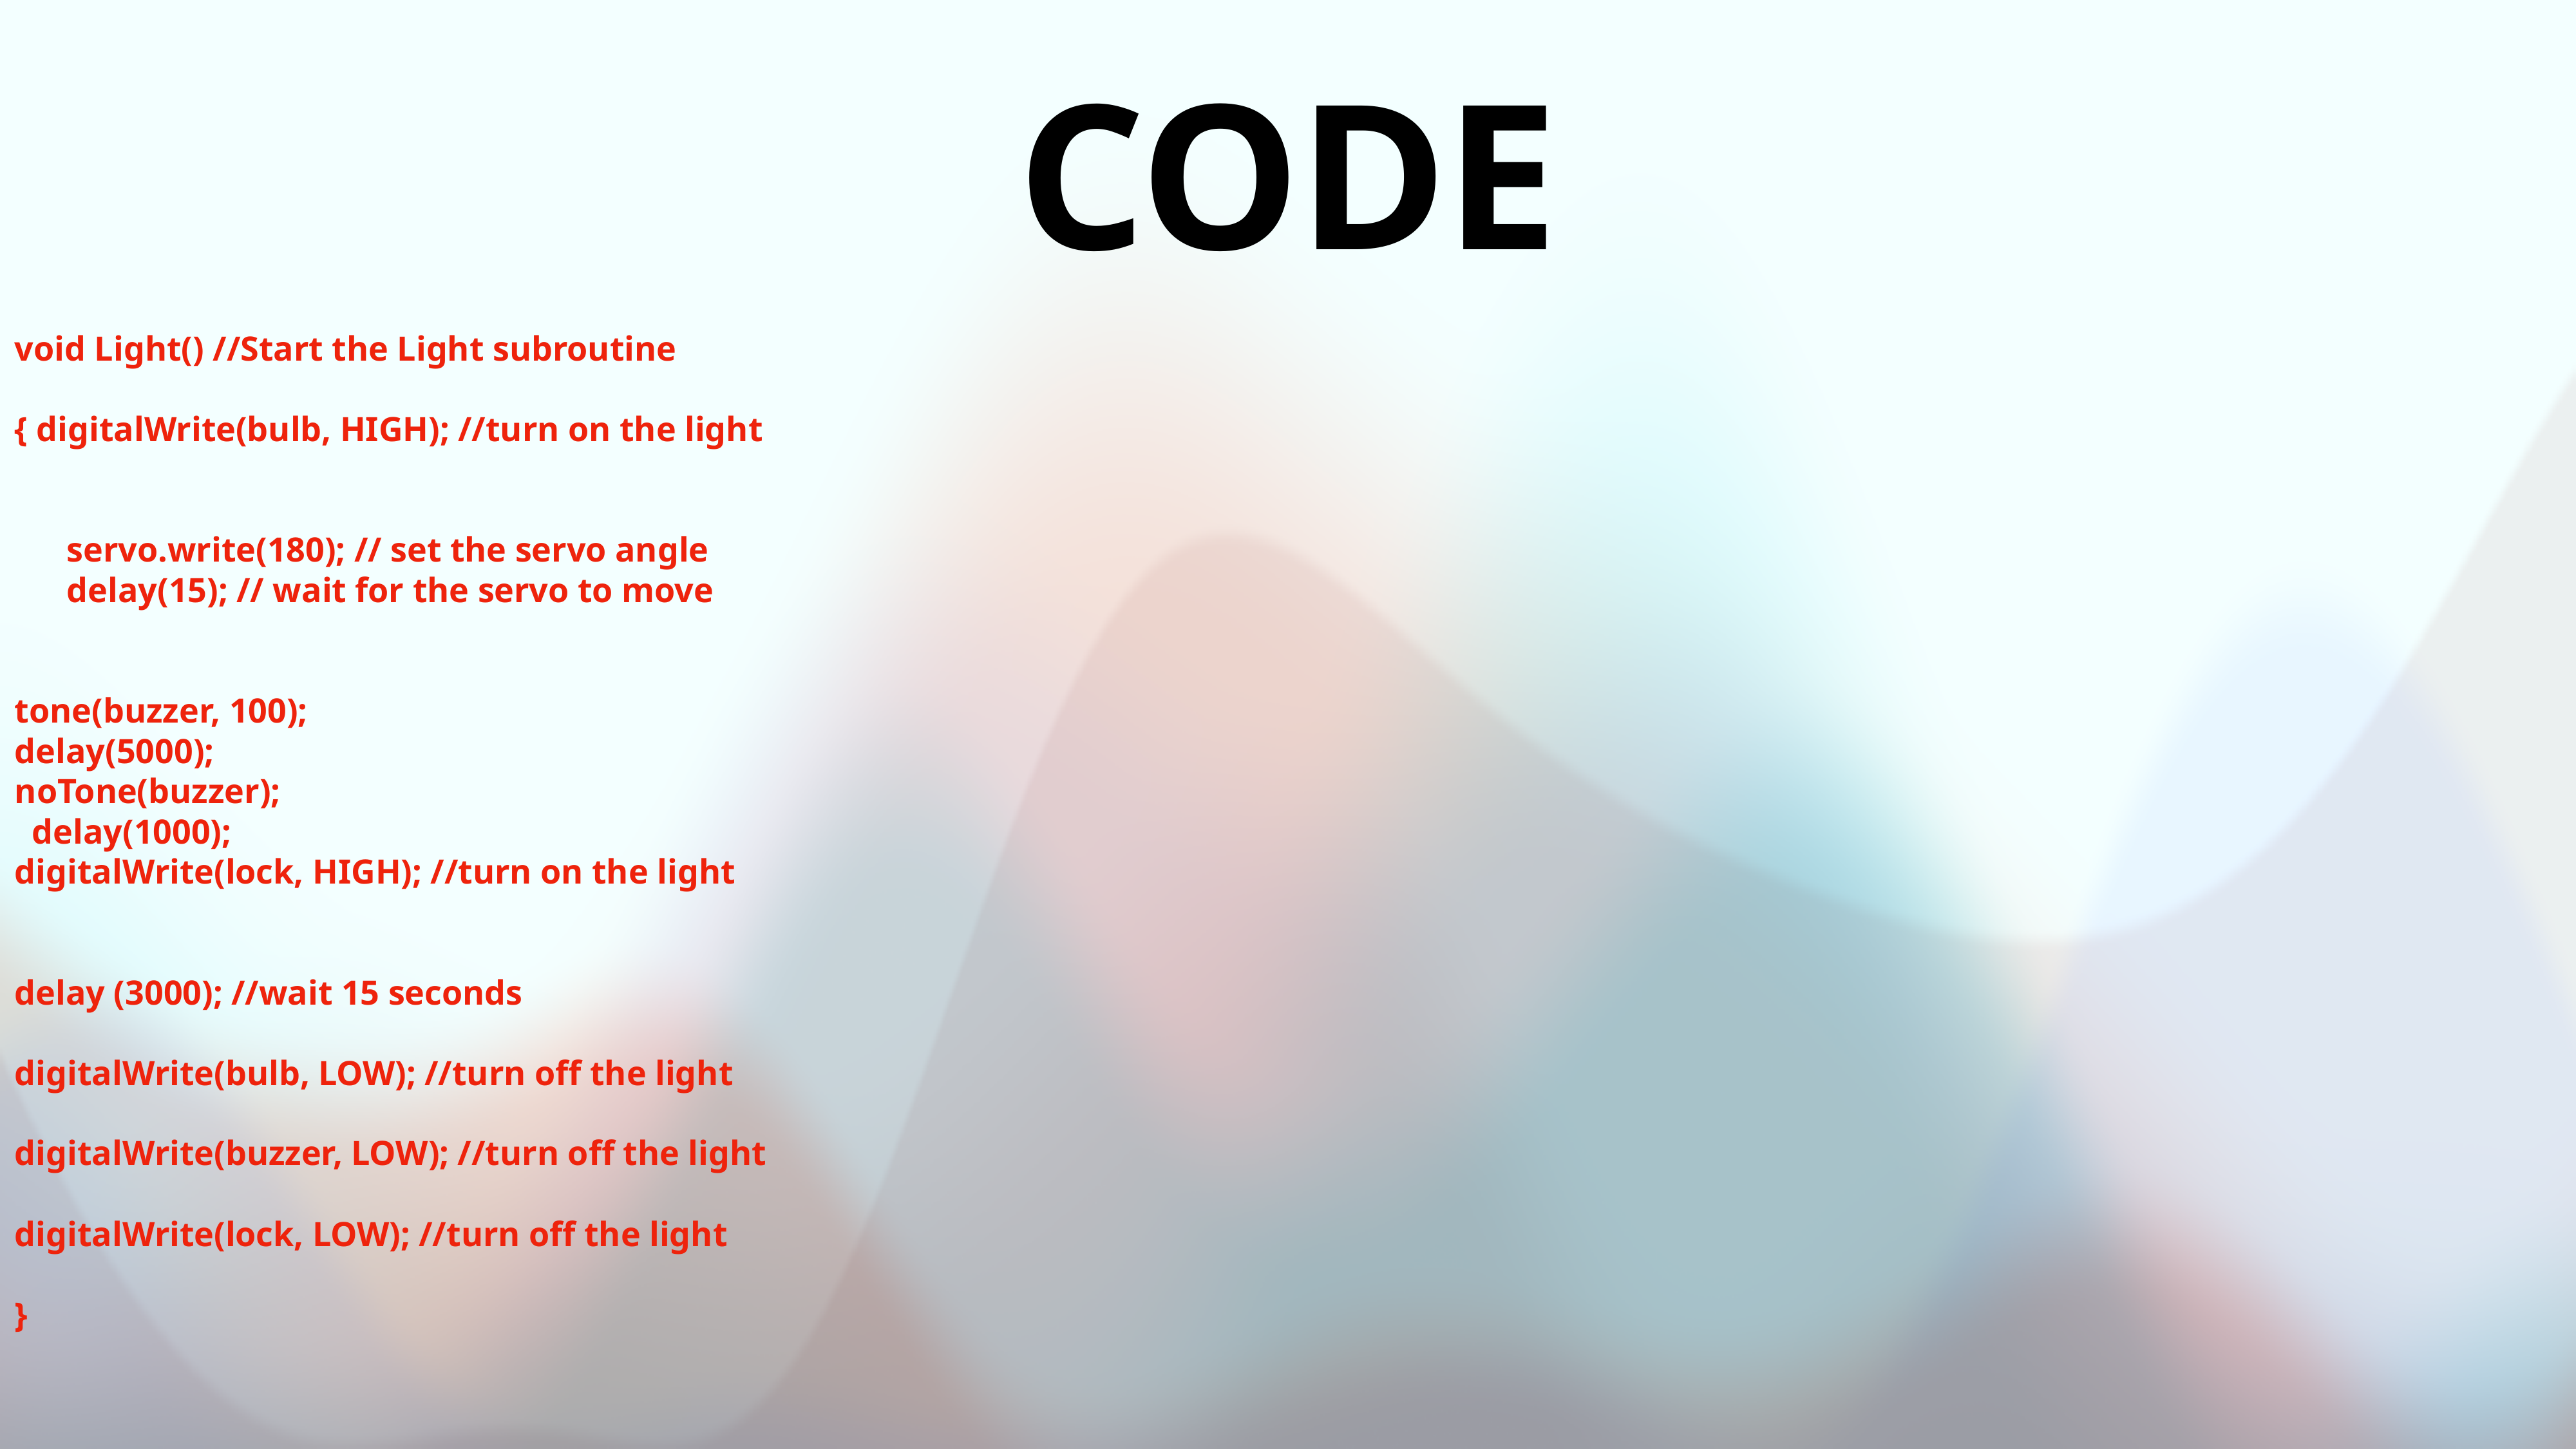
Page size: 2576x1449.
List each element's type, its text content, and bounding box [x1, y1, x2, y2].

list CODE [127, 41, 2449, 294]
list void Light() //Start the Light subroutine { digitalWrite(bulb, HIGH); //turn on the light servo.write(180); // set the servo angle delay(15); // wait for the servo to move tone(buzzer, 100); delay(5000); noTone(buzzer); delay(1000); digitalWrite(lock, HIGH); //turn on the light delay (3000); //wait 15 seconds digitalWrite(bulb, LOW); //turn off the light digitalWrite(buzzer, LOW); //turn off the light digitalWrite(lock, LOW); //turn off the light } [9, 322, 2567, 1449]
picture [0, 0, 2576, 1449]
